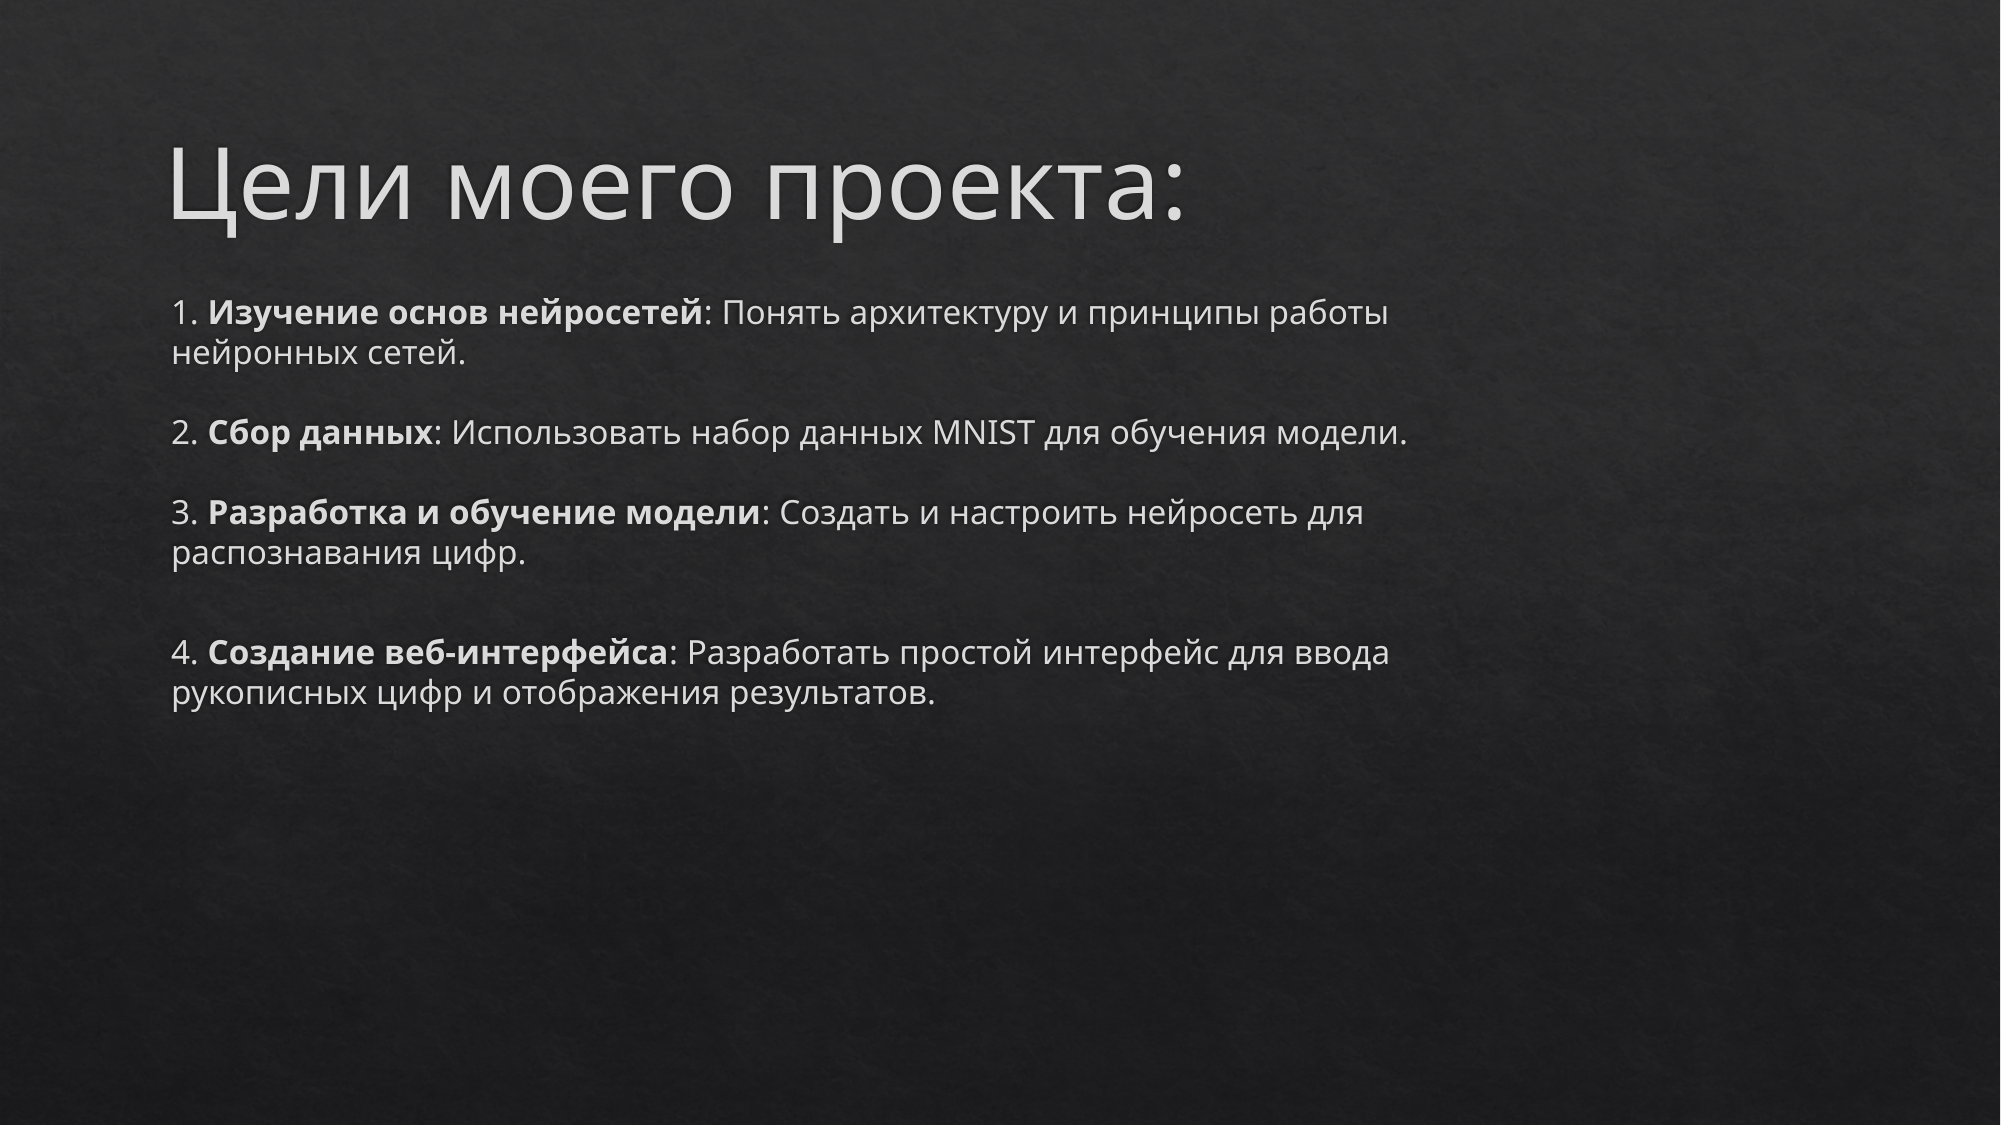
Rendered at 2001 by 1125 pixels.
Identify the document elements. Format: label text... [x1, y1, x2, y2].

list 1. Изучение основ нейросетей: Понять архитектуру и принципы работы нейронных сетей. 2. Сбор данных: Использовать набор данных MNIST для обучения модели. 3. Разработка и обучение модели: Создать и настроить нейросеть для распознавания цифр. 4. Создание веб-интерфейса: Разработать простой интерфейс для ввода рукописных цифр и отображения результатов. [149, 284, 1516, 884]
title Цели моего проекта: [149, 99, 1298, 260]
